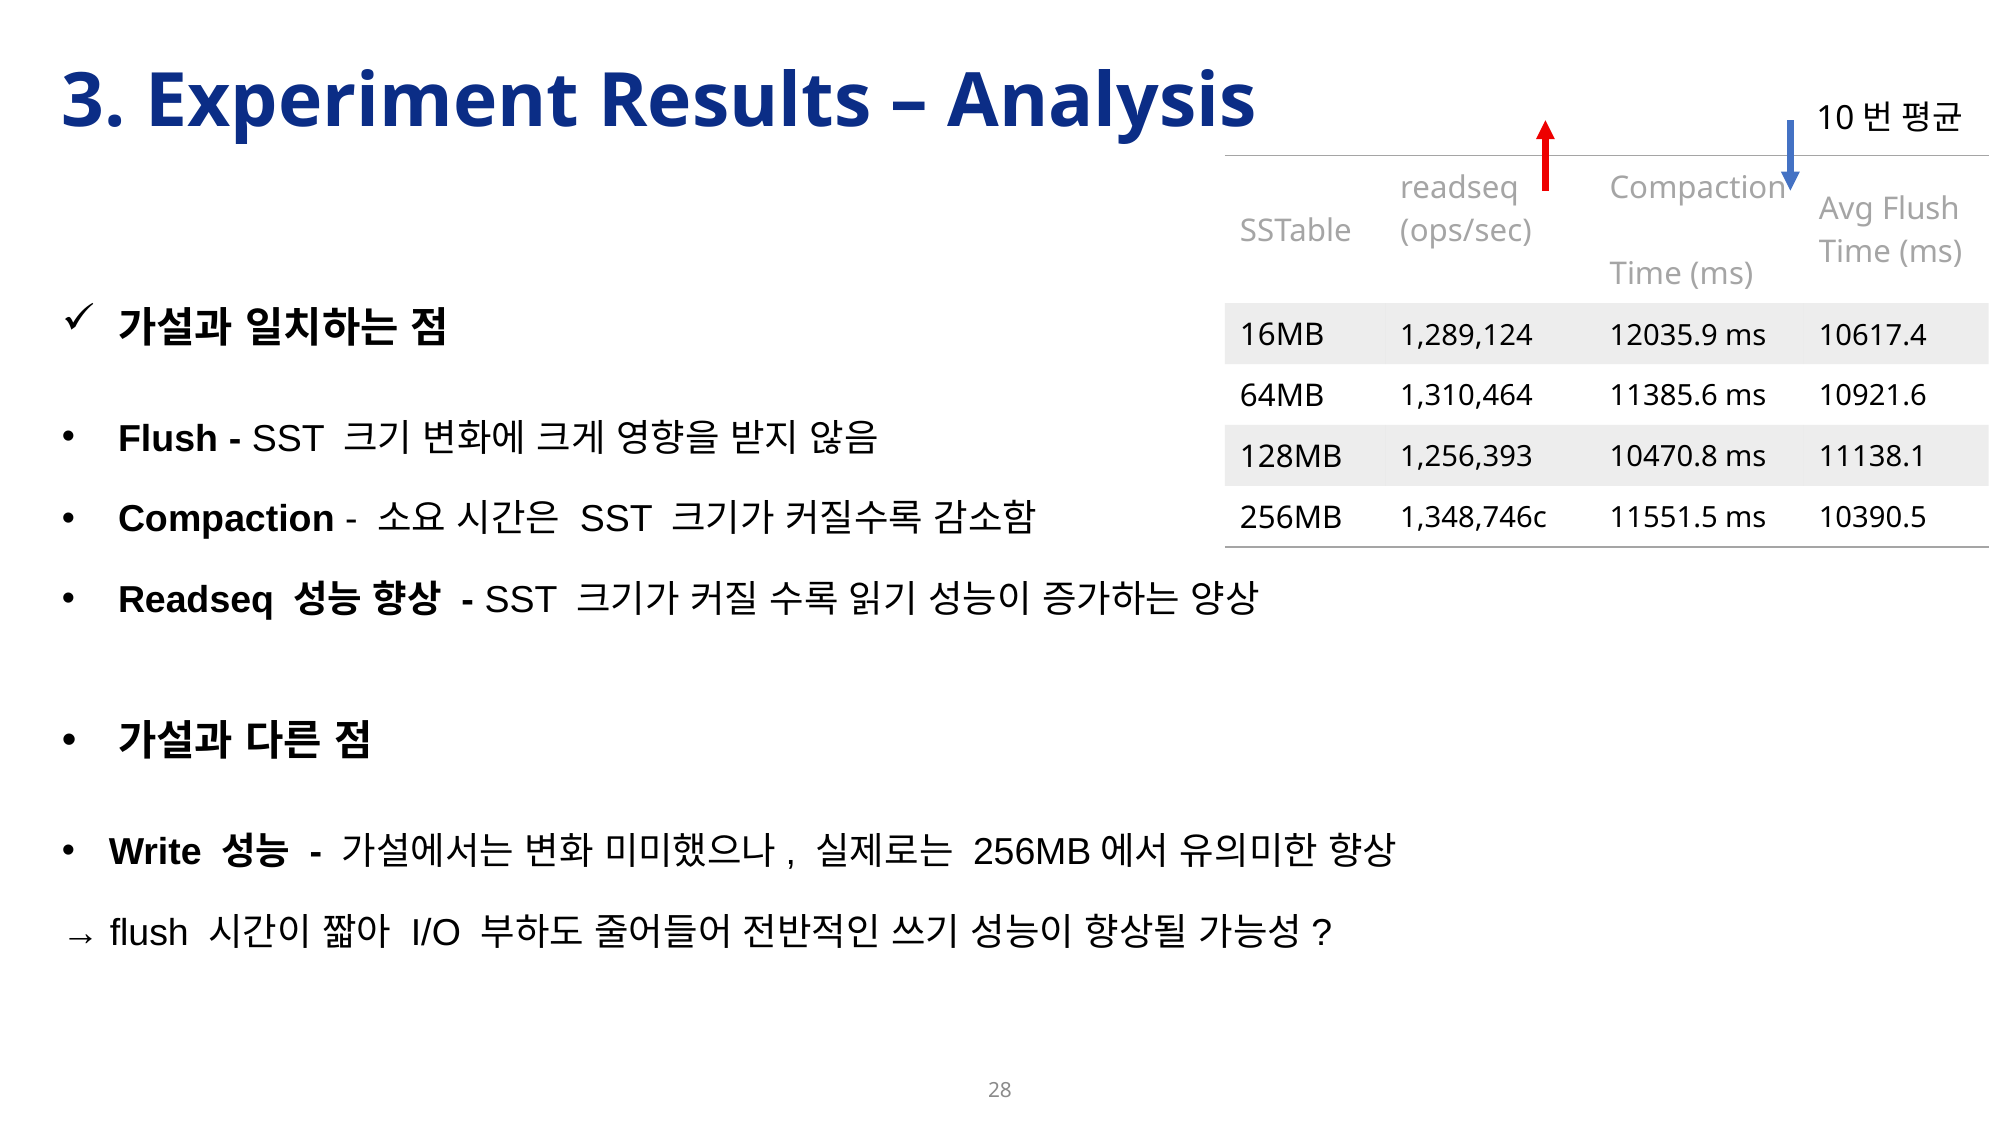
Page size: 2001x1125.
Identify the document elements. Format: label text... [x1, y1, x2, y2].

table_cell 10921.6 [1804, 364, 1989, 425]
table_header SSTable [1225, 156, 1385, 303]
table_cell 64MB [1225, 364, 1385, 425]
table_cell 1,289,124 [1385, 303, 1594, 364]
table_cell 12035.9 ms [1594, 303, 1804, 364]
table_cell 11551.5 ms [1594, 486, 1804, 546]
text_box 가설과 일치하는 점 Flush - SST 크기 변화에 크게 영향을 받지 않음 Compaction - 소요 시간은 SST 크기가 커질수록 감소함 Readseq 성능 향상 - SST 크기가 커질 수록 읽기 성능이 증가하는 양상 가설과 다른 점 Write 성능 - 가설에서는 변화 미미했으나, 실제로는 256MB에서 유의미한 향상 → flush 시간이 짧아 I/O 부하도 줄어들어 전반적인 쓰기 성능이 향상될 가능성? [46, 252, 1846, 961]
table_header Avg Flush Time (ms) [1804, 156, 1989, 303]
title 3. Experiment Results – Analysis [46, 34, 1945, 171]
slide_number 28 [774, 1067, 1225, 1116]
table_cell 256MB [1225, 486, 1385, 546]
table_cell 10470.8 ms [1594, 425, 1804, 486]
table_header readseq (ops/sec) [1385, 156, 1594, 303]
table_cell 16MB [1225, 303, 1385, 364]
text_box 10번 평균 [1801, 89, 2000, 144]
table_cell 1,310,464 [1385, 364, 1594, 425]
table_cell 1,256,393 [1385, 425, 1594, 486]
table_cell 11385.6 ms [1594, 364, 1804, 425]
table_header Compaction Time (ms) [1594, 156, 1804, 303]
table_cell 11138.1 [1804, 425, 1989, 486]
table_cell 10390.5 [1804, 486, 1989, 546]
table_cell 1,348,746c [1385, 486, 1594, 546]
table_cell 128MB [1225, 425, 1385, 486]
table_cell 10617.4 [1804, 303, 1989, 364]
